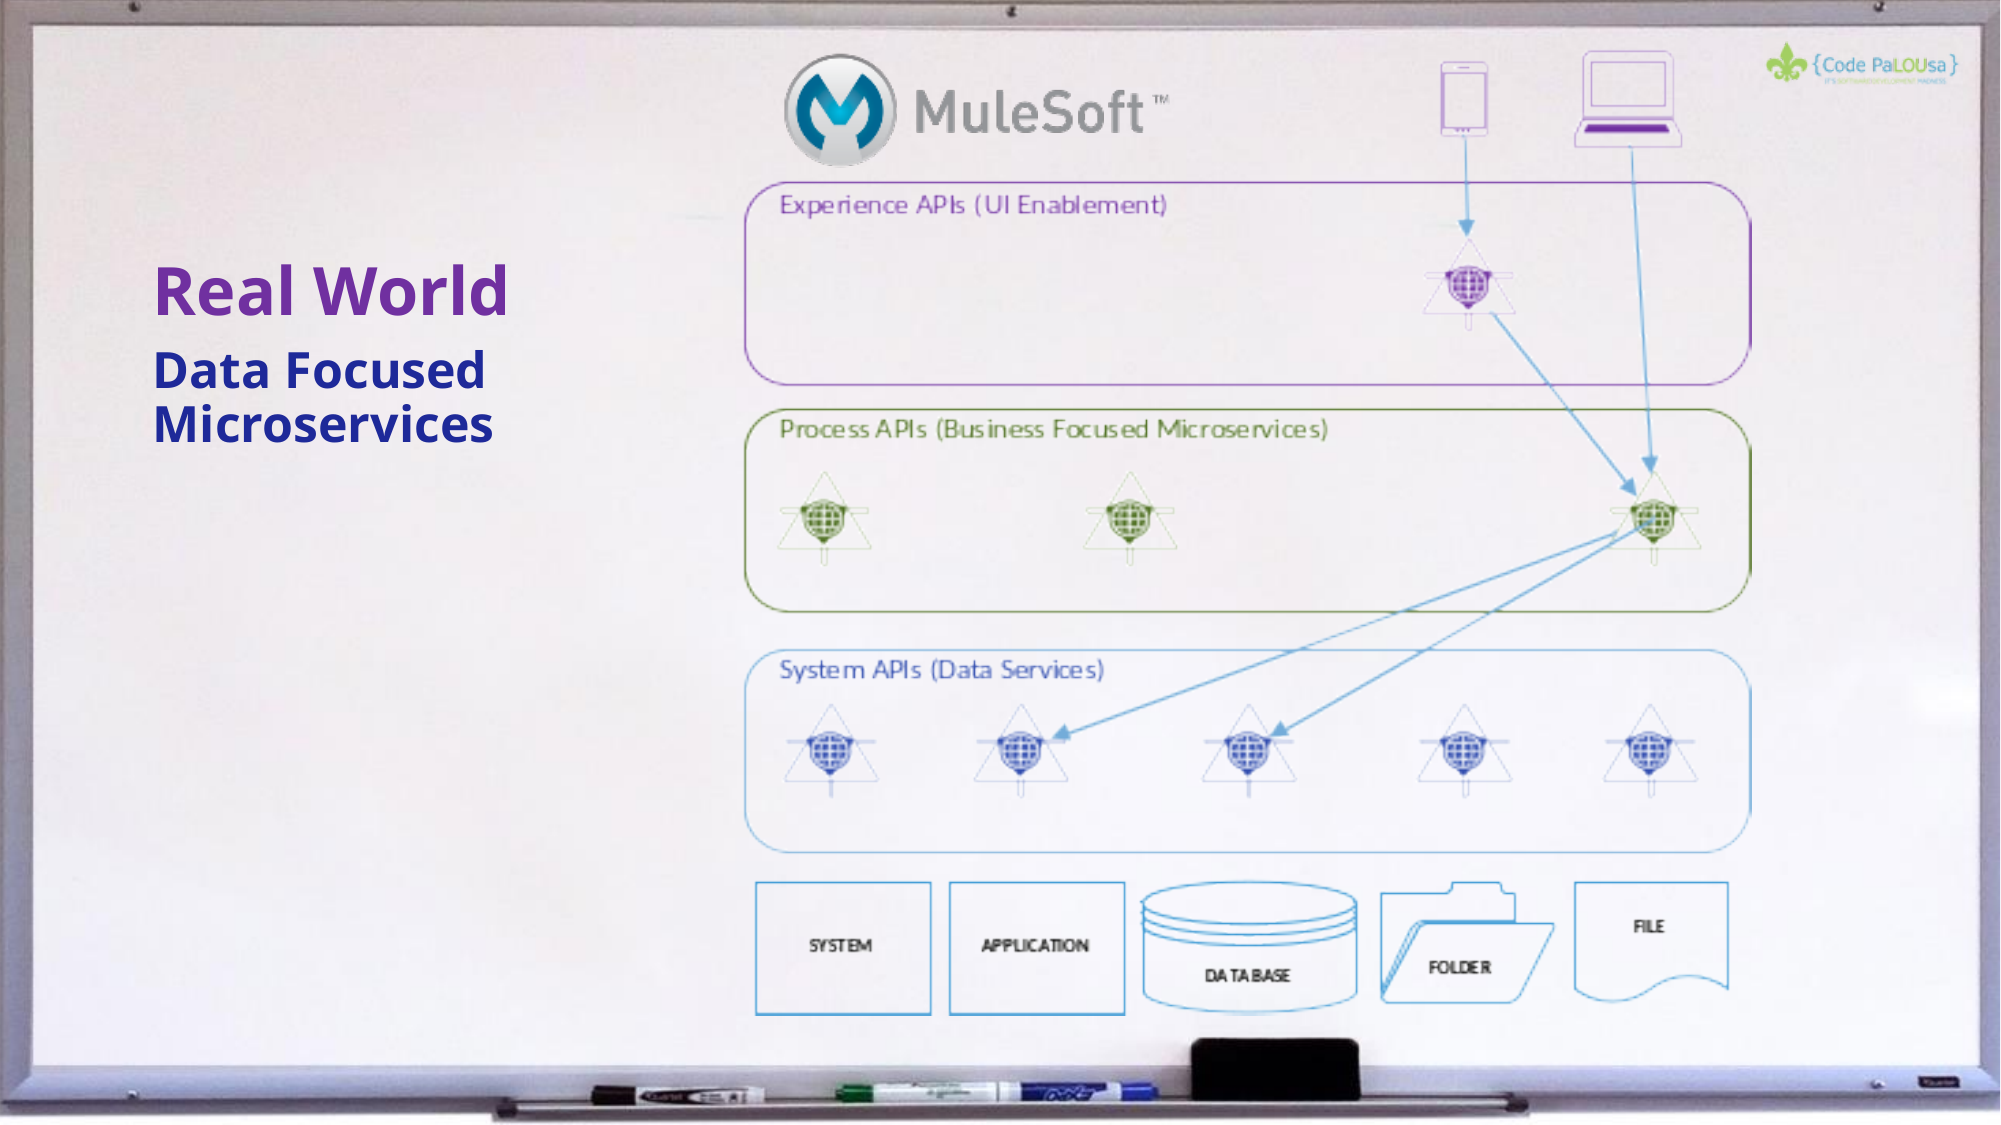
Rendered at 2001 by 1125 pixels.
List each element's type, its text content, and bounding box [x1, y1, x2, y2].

list Data Focused Microservices [137, 337, 731, 963]
picture [0, 0, 2001, 1125]
title Real World [137, 75, 731, 337]
